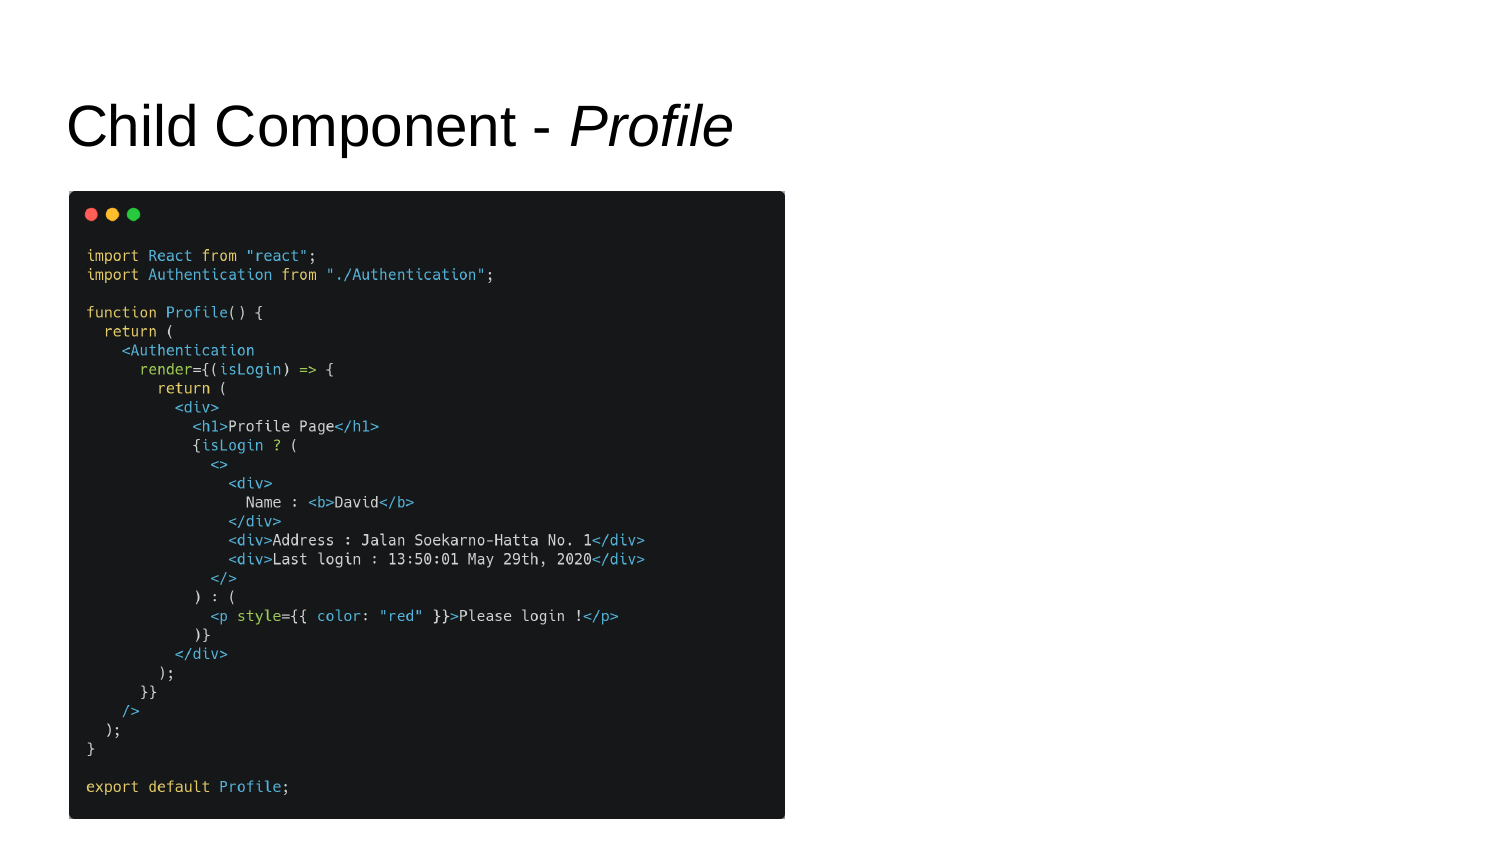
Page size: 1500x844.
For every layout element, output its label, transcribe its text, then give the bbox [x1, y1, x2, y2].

picture [68, 191, 785, 819]
title Child Component - Profile [51, 72, 1449, 167]
